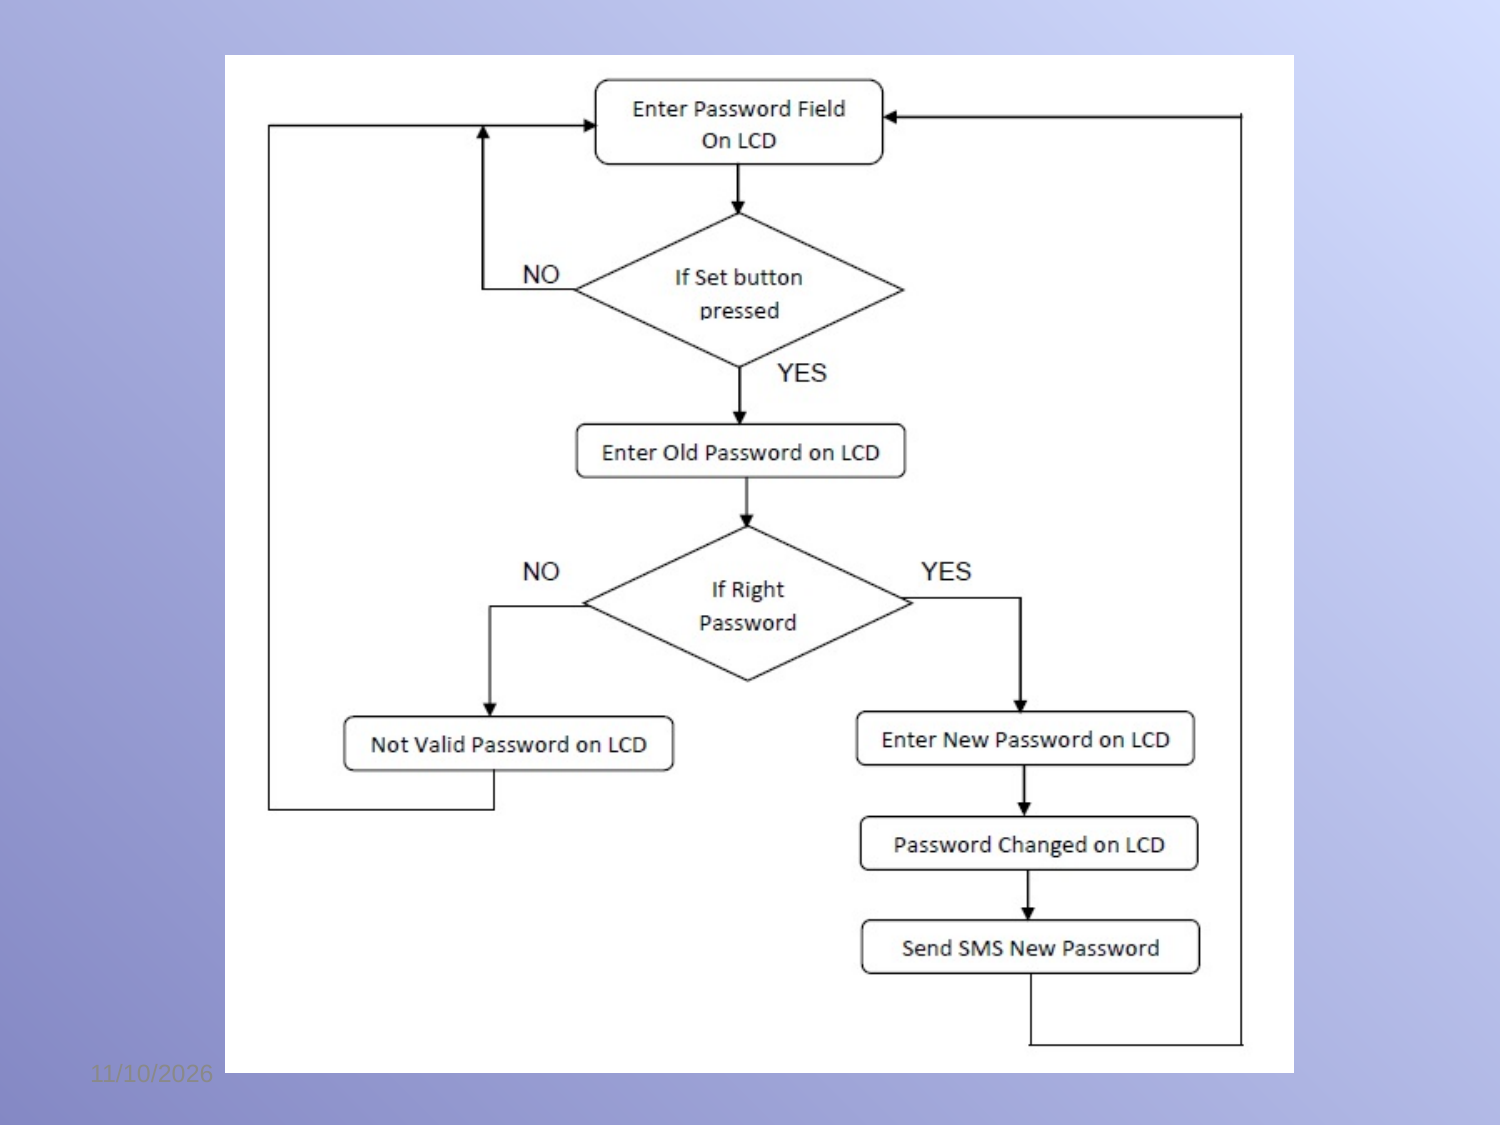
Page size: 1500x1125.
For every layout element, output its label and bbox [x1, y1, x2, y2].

picture [224, 55, 1294, 1073]
slide_number [74, 1042, 426, 1103]
